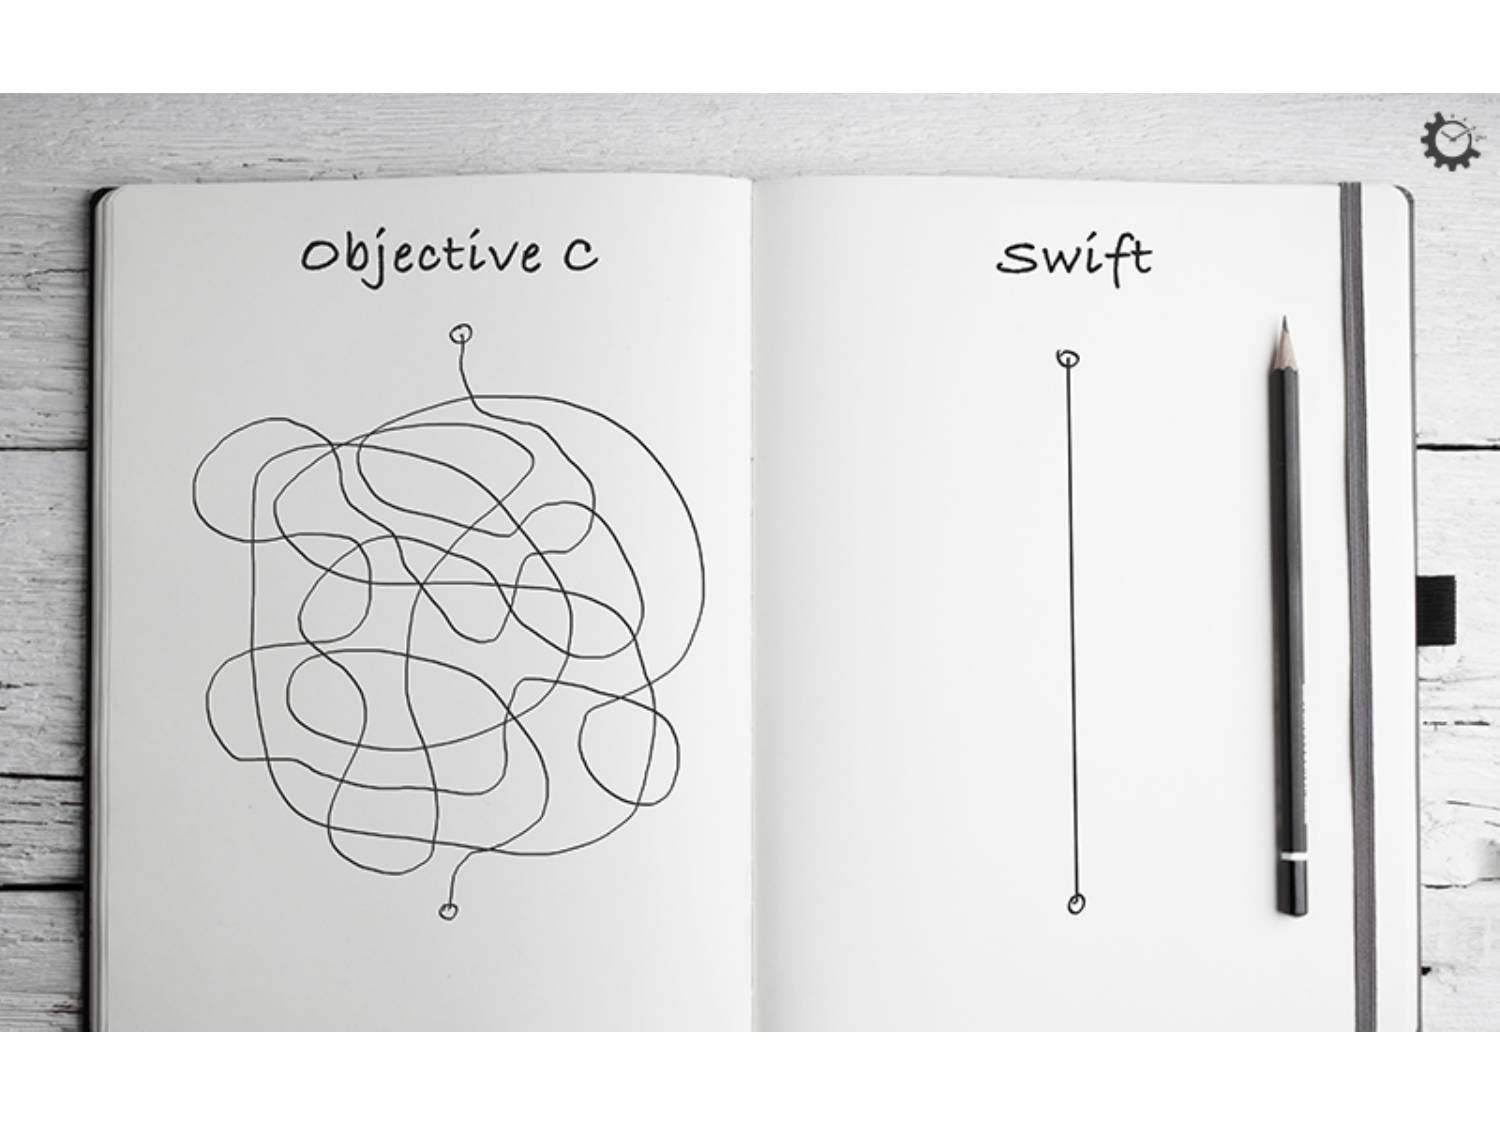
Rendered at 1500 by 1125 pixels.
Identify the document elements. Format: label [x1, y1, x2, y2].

picture [0, 93, 1500, 1032]
